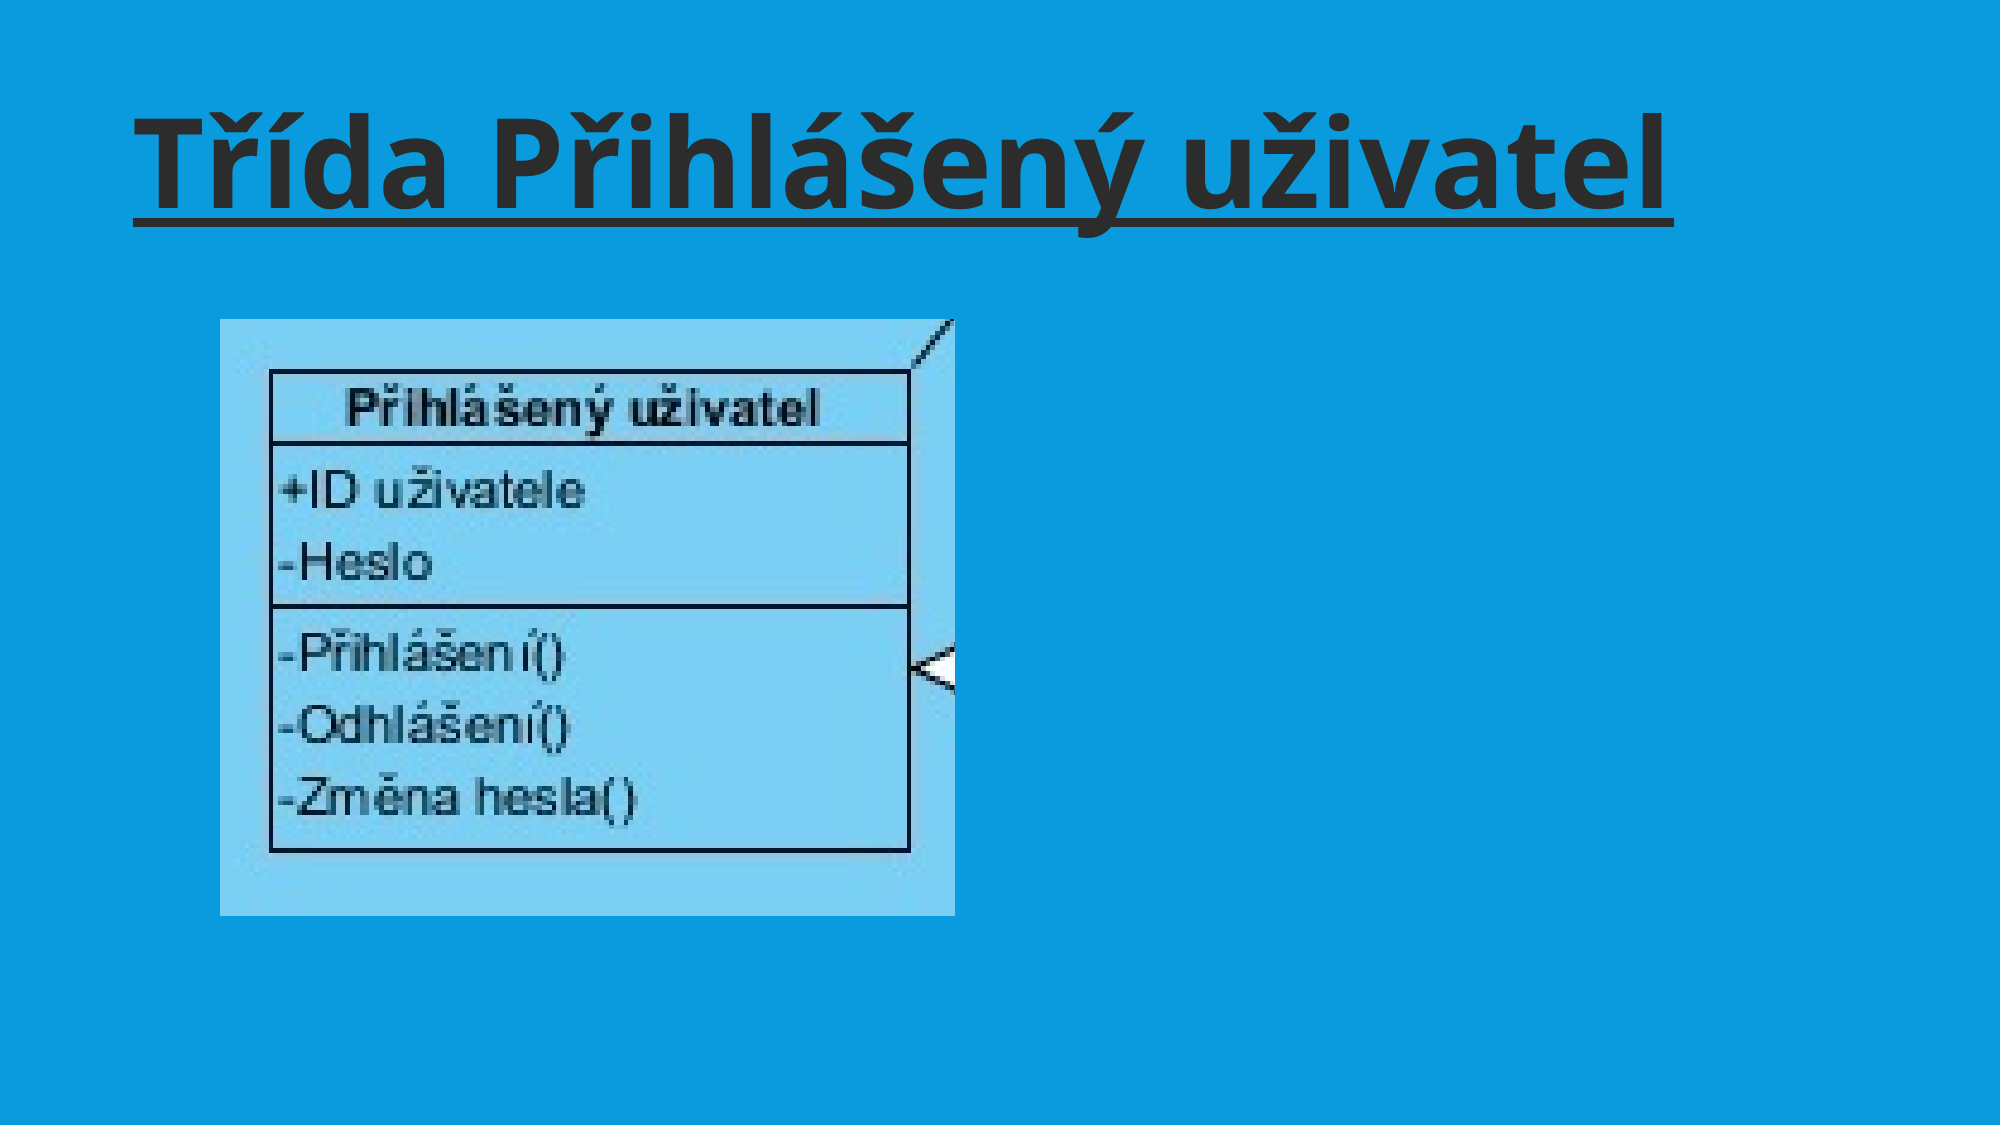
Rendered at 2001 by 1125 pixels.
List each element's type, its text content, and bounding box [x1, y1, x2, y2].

picture [221, 320, 954, 915]
list Třída Přihlášený uživatel [117, 78, 1741, 823]
